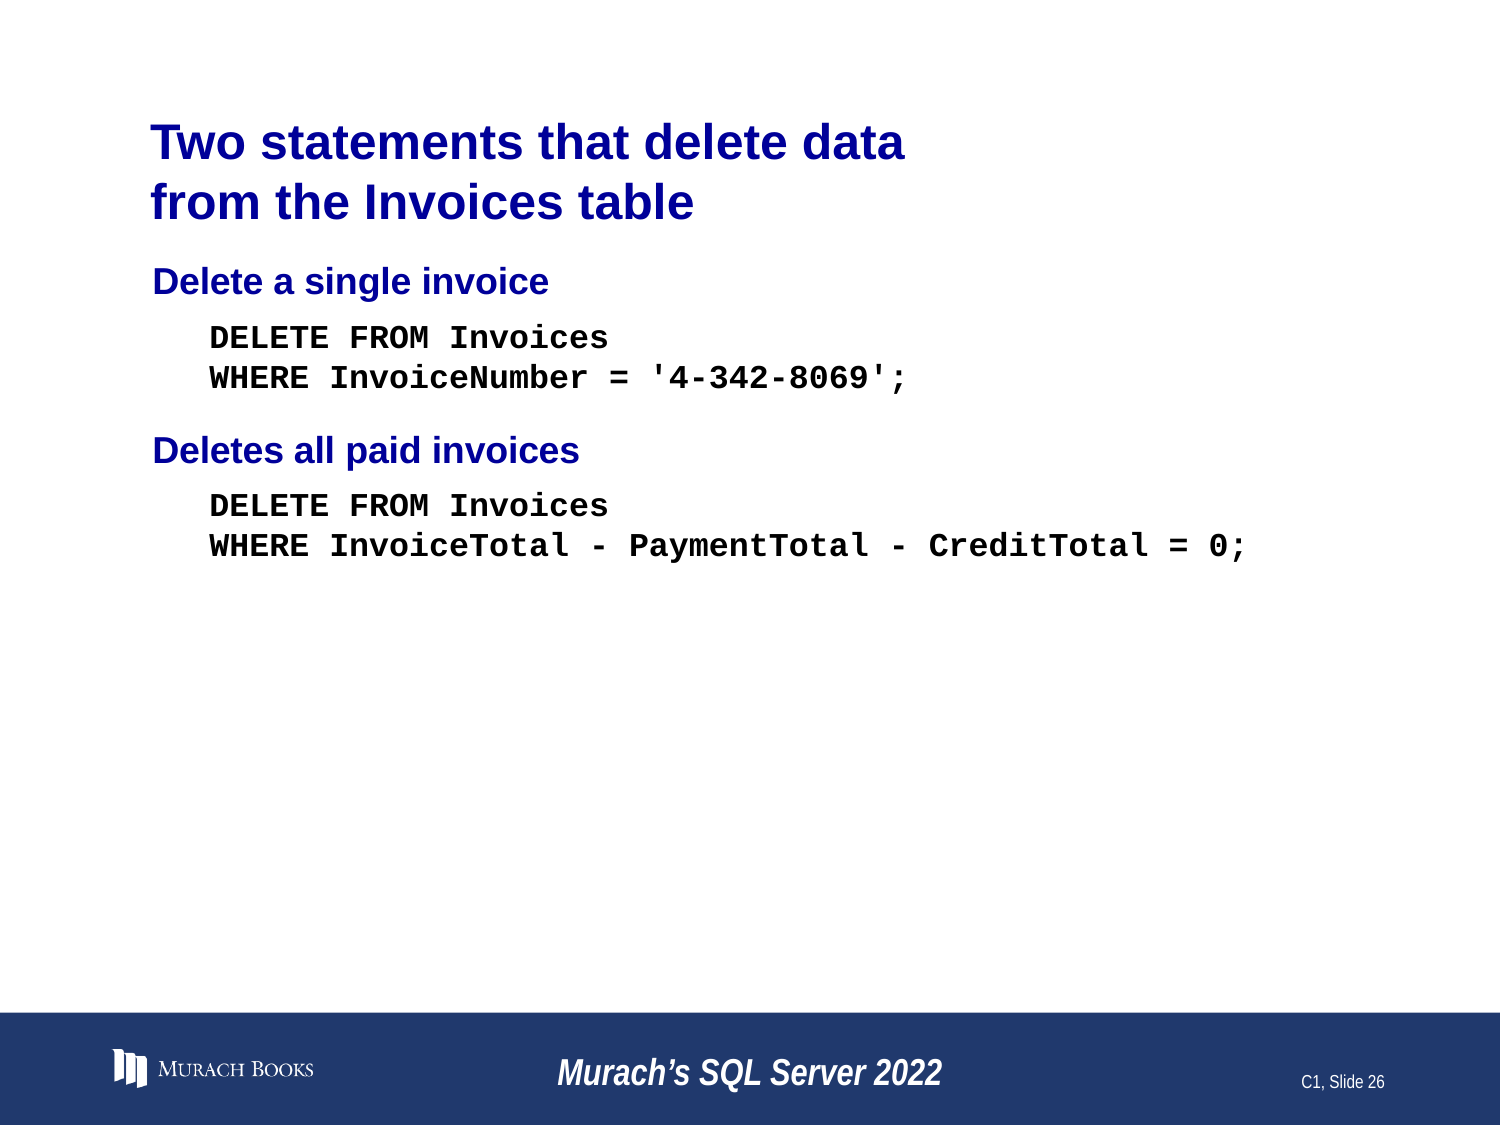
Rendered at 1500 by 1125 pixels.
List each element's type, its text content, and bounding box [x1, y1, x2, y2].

footer [12, 1025, 450, 1100]
title Two statements that delete data from the Invoices table [150, 111, 1350, 249]
list Delete a single invoice DELETE FROM Invoices WHERE InvoiceNumber = '4-342-8069'; Deletes all paid invoices DELETE FROM Invoices WHERE InvoiceTotal - PaymentTotal - CreditTotal = 0; [137, 249, 1350, 963]
slide_number Murach’s SQL Server 2022 [450, 1025, 1050, 1100]
slide_number C1, Slide 26 [1087, 1025, 1400, 1100]
